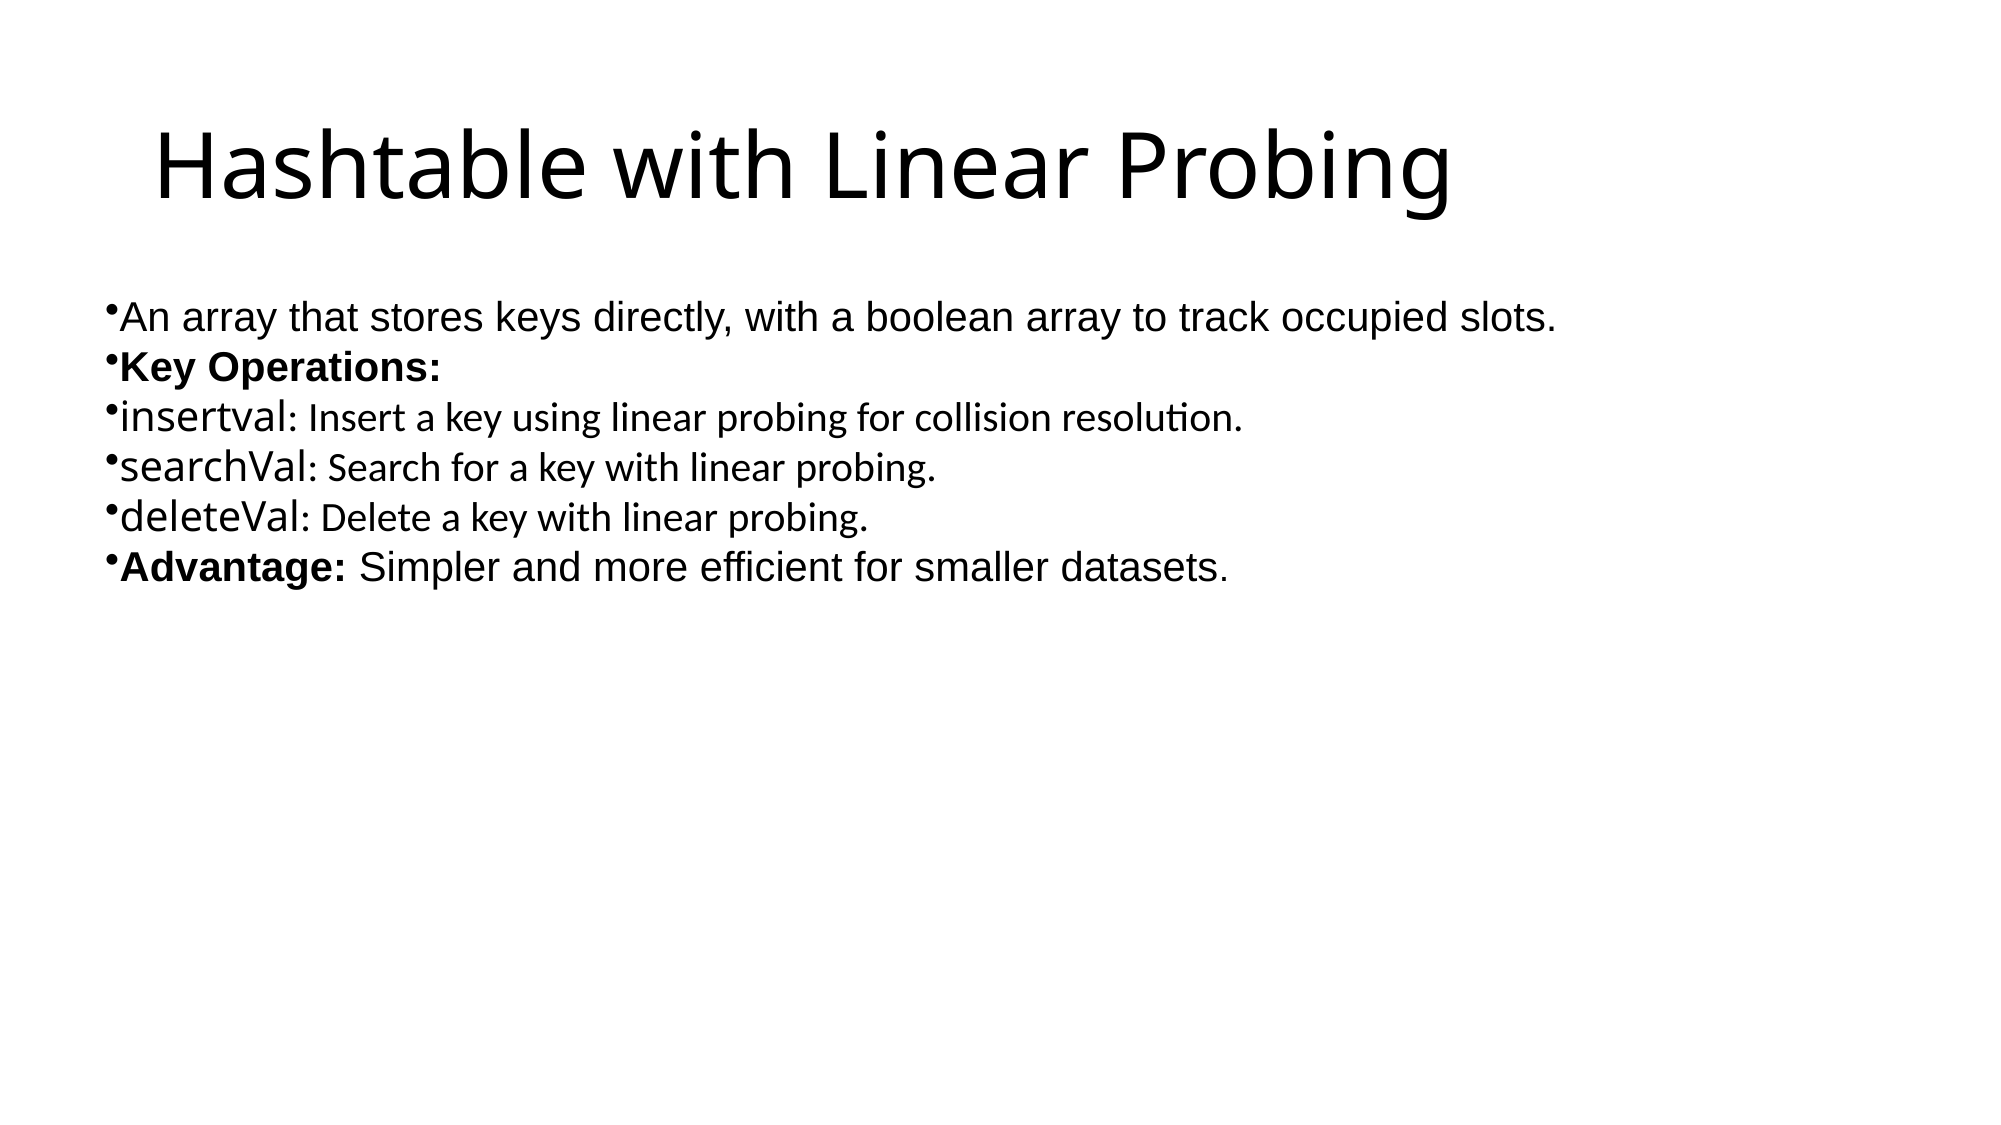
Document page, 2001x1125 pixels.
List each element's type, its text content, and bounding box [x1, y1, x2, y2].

title Hashtable with Linear Probing [137, 59, 1863, 278]
list An array that stores keys directly, with a boolean array to track occupied slots. Key Operations: insertval: Insert a key using linear probing for collision resolution. searchVal: Search for a key with linear probing. deleteVal: Delete a key with linear probing. Advantage: Simpler and more efficient for smaller datasets. [89, 90, 1582, 744]
